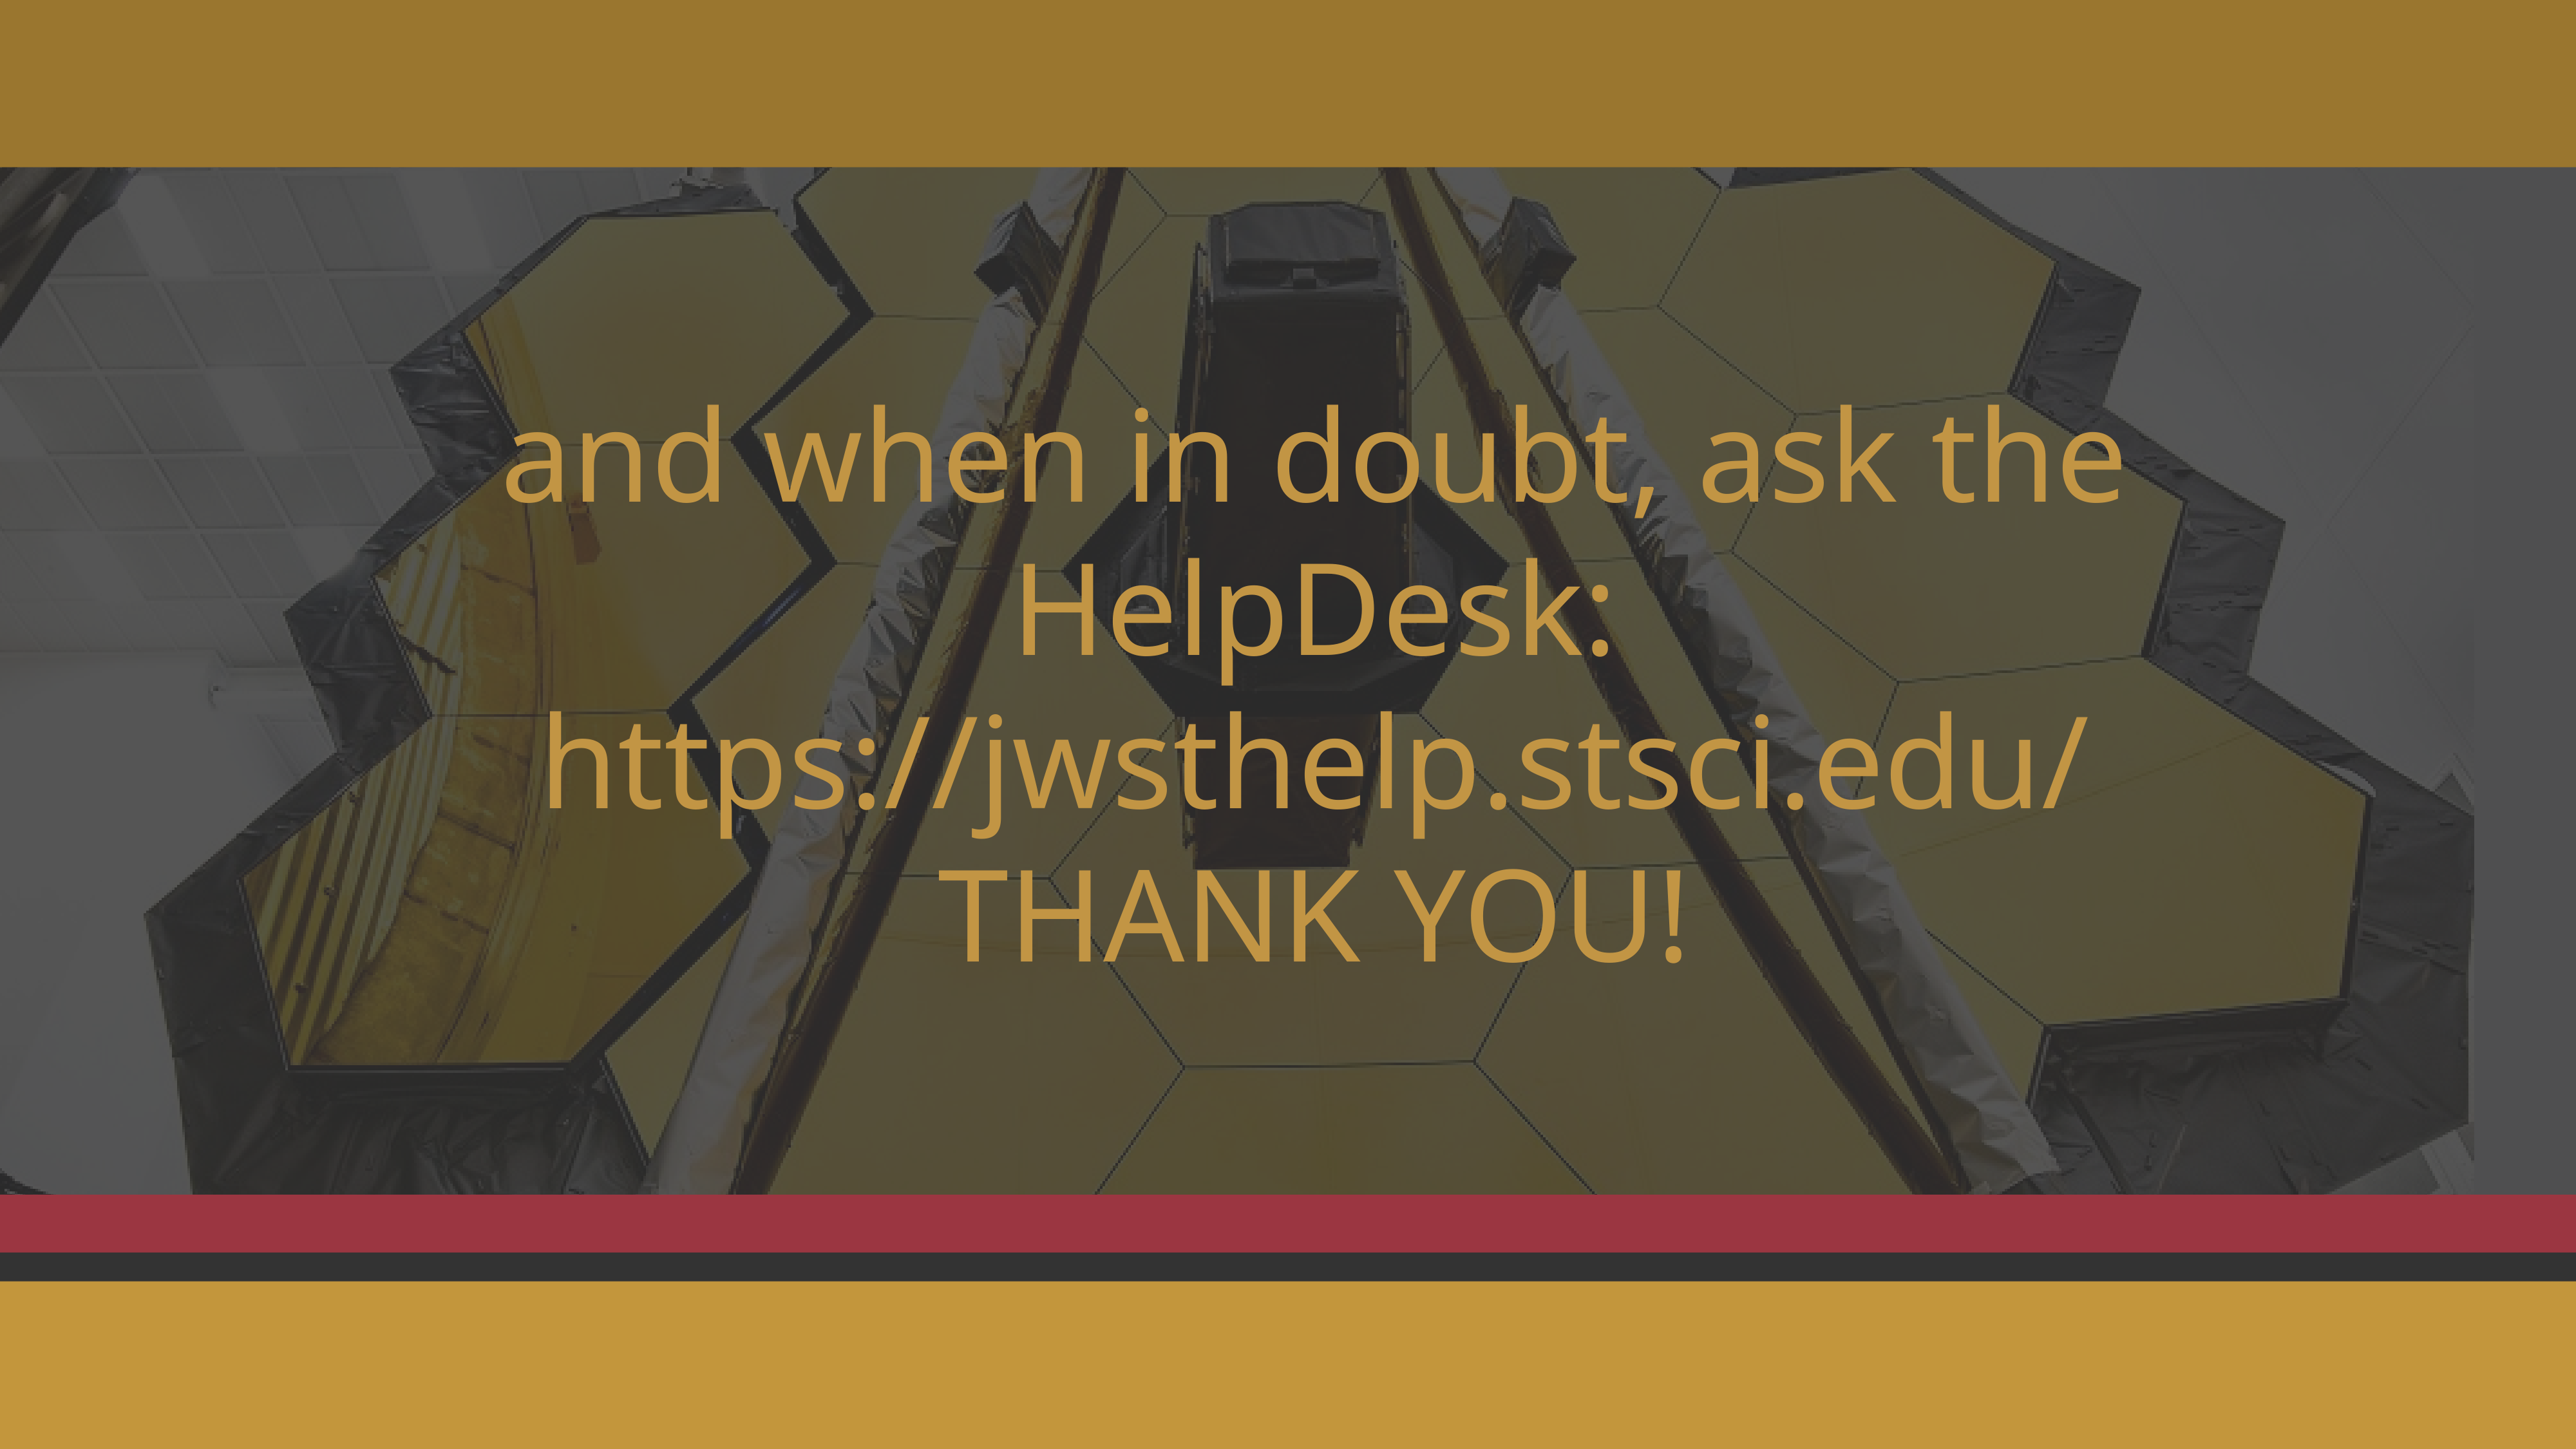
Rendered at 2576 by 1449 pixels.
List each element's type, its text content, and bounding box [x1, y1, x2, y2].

title and when in doubt, ask the HelpDesk: https://jwsthelp.stsci.edu/ THANK YOU! [214, 403, 2416, 959]
